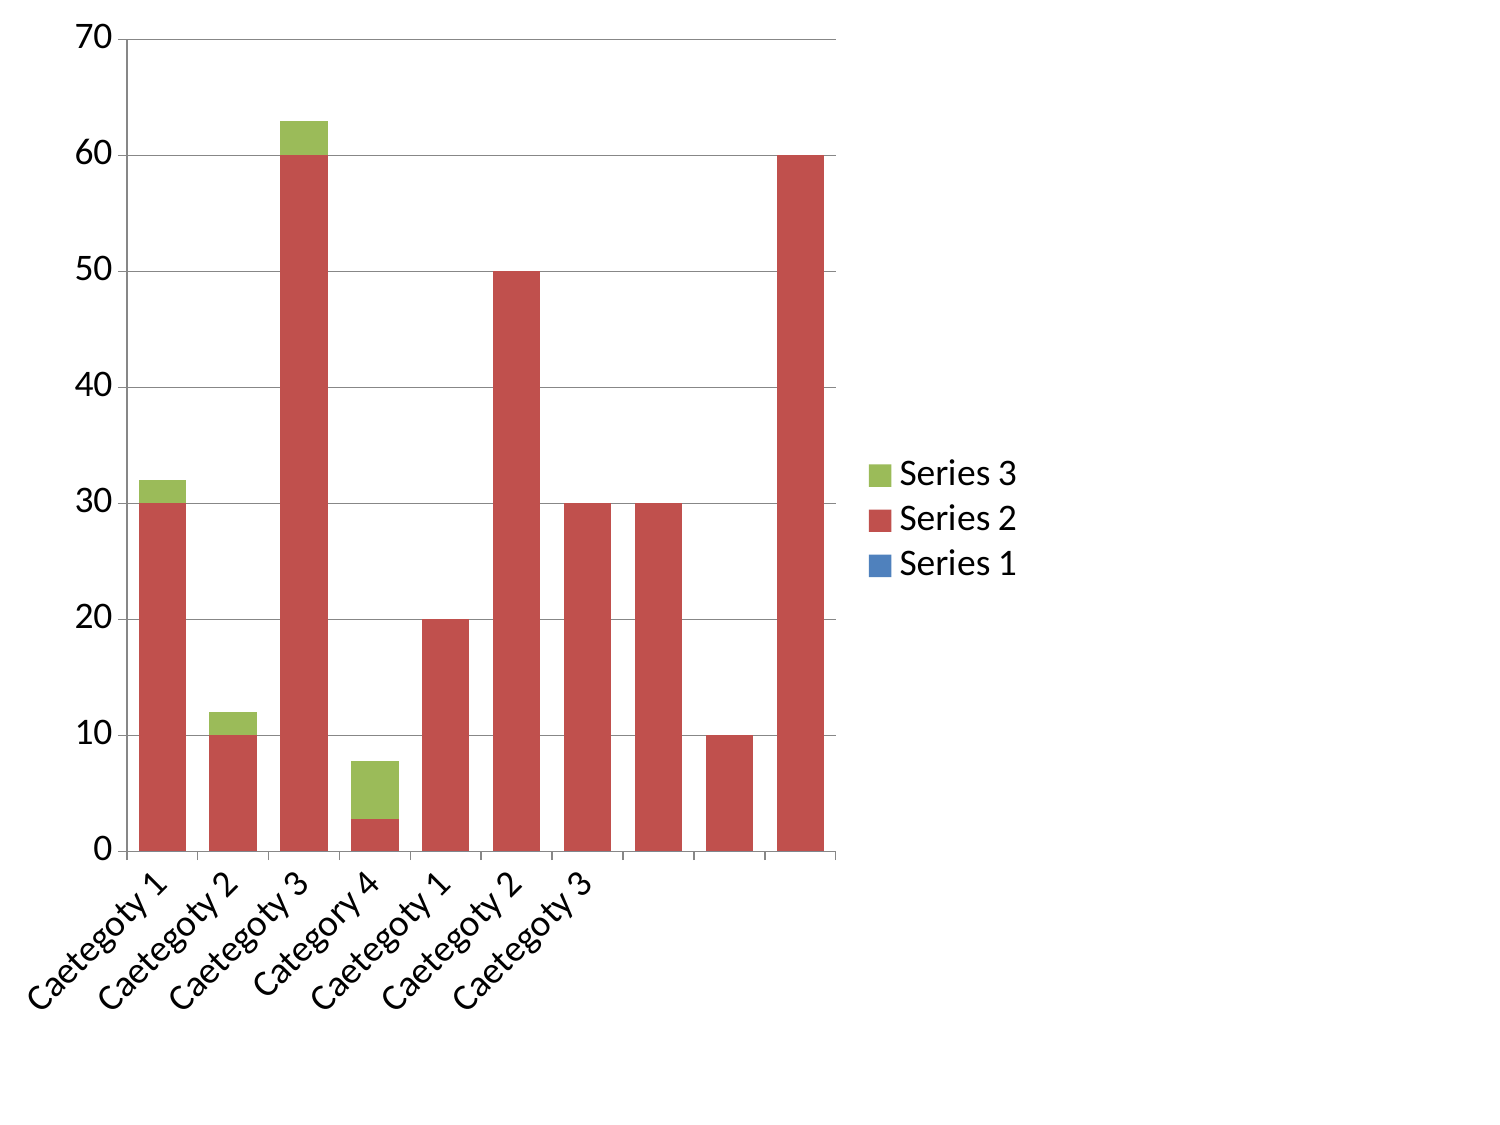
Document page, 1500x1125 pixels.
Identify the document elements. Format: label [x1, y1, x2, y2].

chart [0, 0, 1042, 1042]
